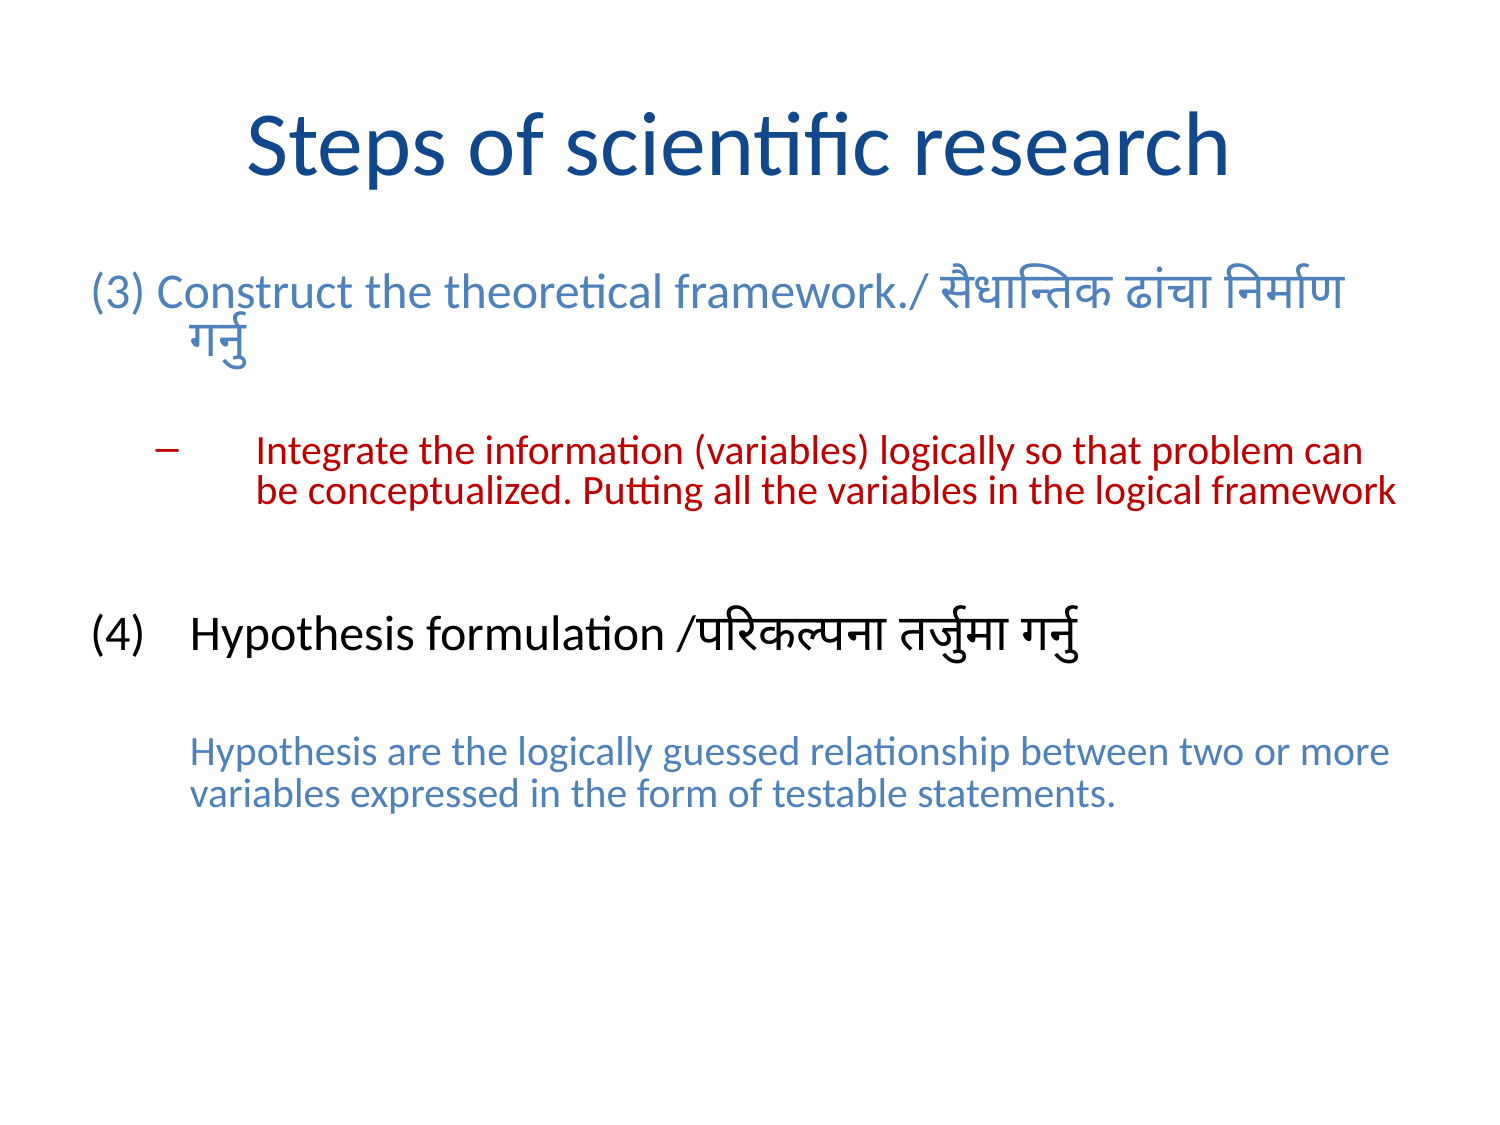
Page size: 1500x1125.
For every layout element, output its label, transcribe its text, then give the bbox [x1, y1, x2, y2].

title Steps of scientific research [75, 45, 1425, 233]
list (3) Construct the theoretical framework./ सैधान्तिक ढांचा निर्माण गर्नु Integrate the information (variables) logically so that problem can be conceptualized. Putting all the variables in the logical framework (4) Hypothesis formulation /परिकल्पना तर्जुमा गर्नु Hypothesis are the logically guessed relationship between two or more variables expressed in the form of testable statements. [75, 262, 1425, 1005]
